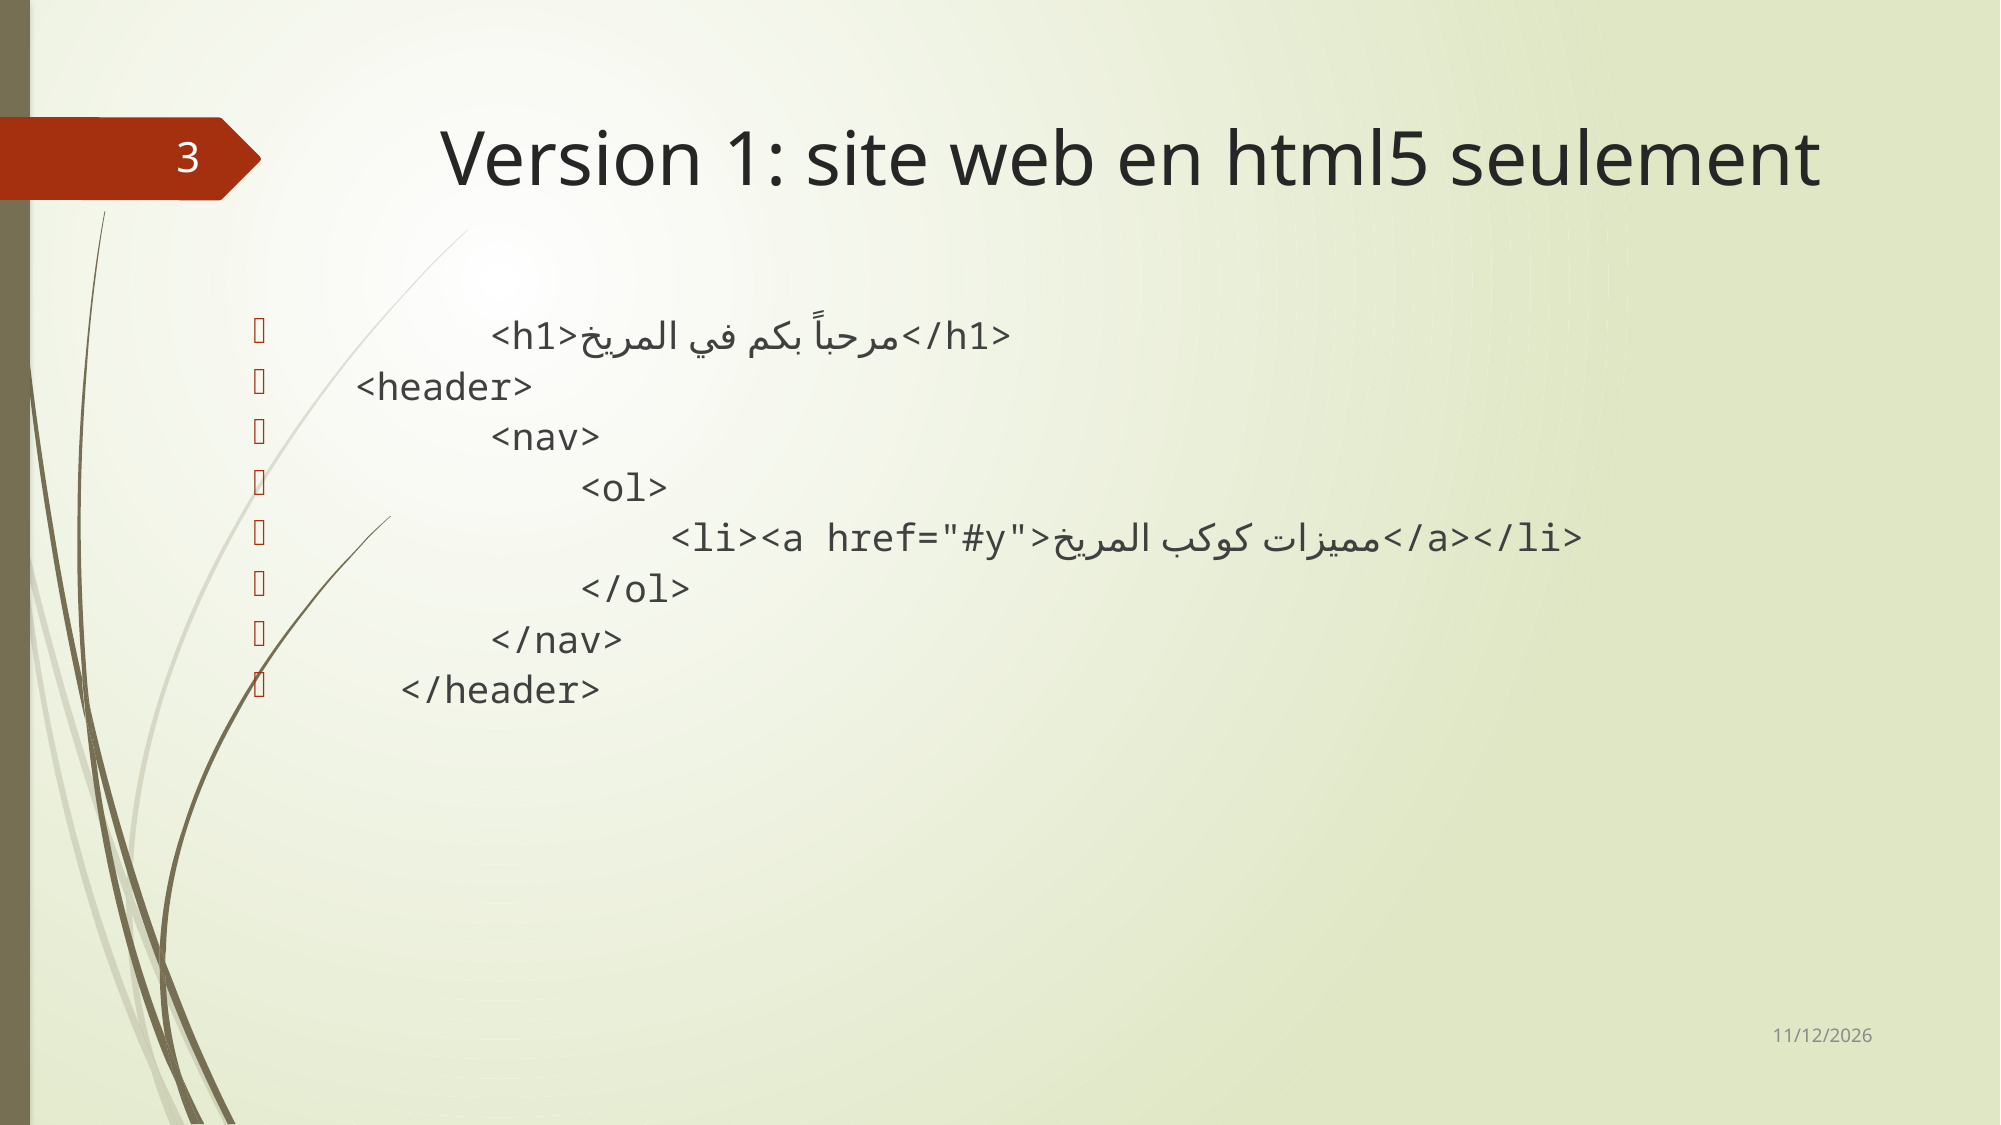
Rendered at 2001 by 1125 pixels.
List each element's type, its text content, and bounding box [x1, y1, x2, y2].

slide_number 3 [87, 129, 216, 190]
list <h1>مرحباً بكم في المريخ</h1> <header> <nav> <ol> <li><a href="#y">مميزات كوكب المريخ</a></li> </ol> </nav> </header> [238, 304, 1814, 871]
title Version 1: site web en html5 seulement [425, 102, 1888, 313]
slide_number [1699, 1005, 1888, 1067]
